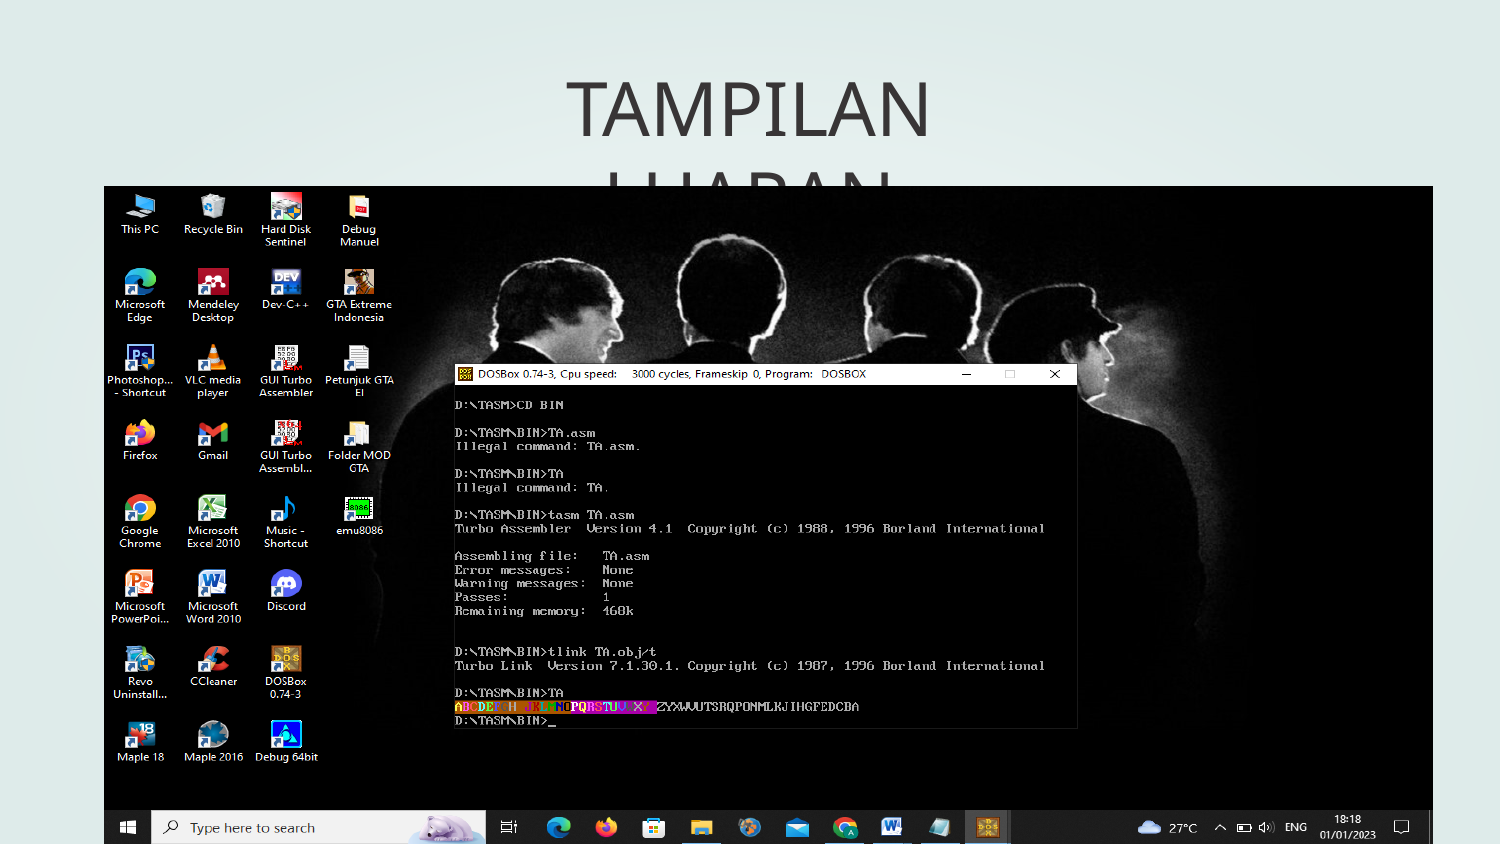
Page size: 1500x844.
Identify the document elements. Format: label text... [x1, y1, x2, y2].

picture [0, 0, 1500, 844]
title TAMPILAN LUARAN PROGRAM [397, 46, 1103, 150]
